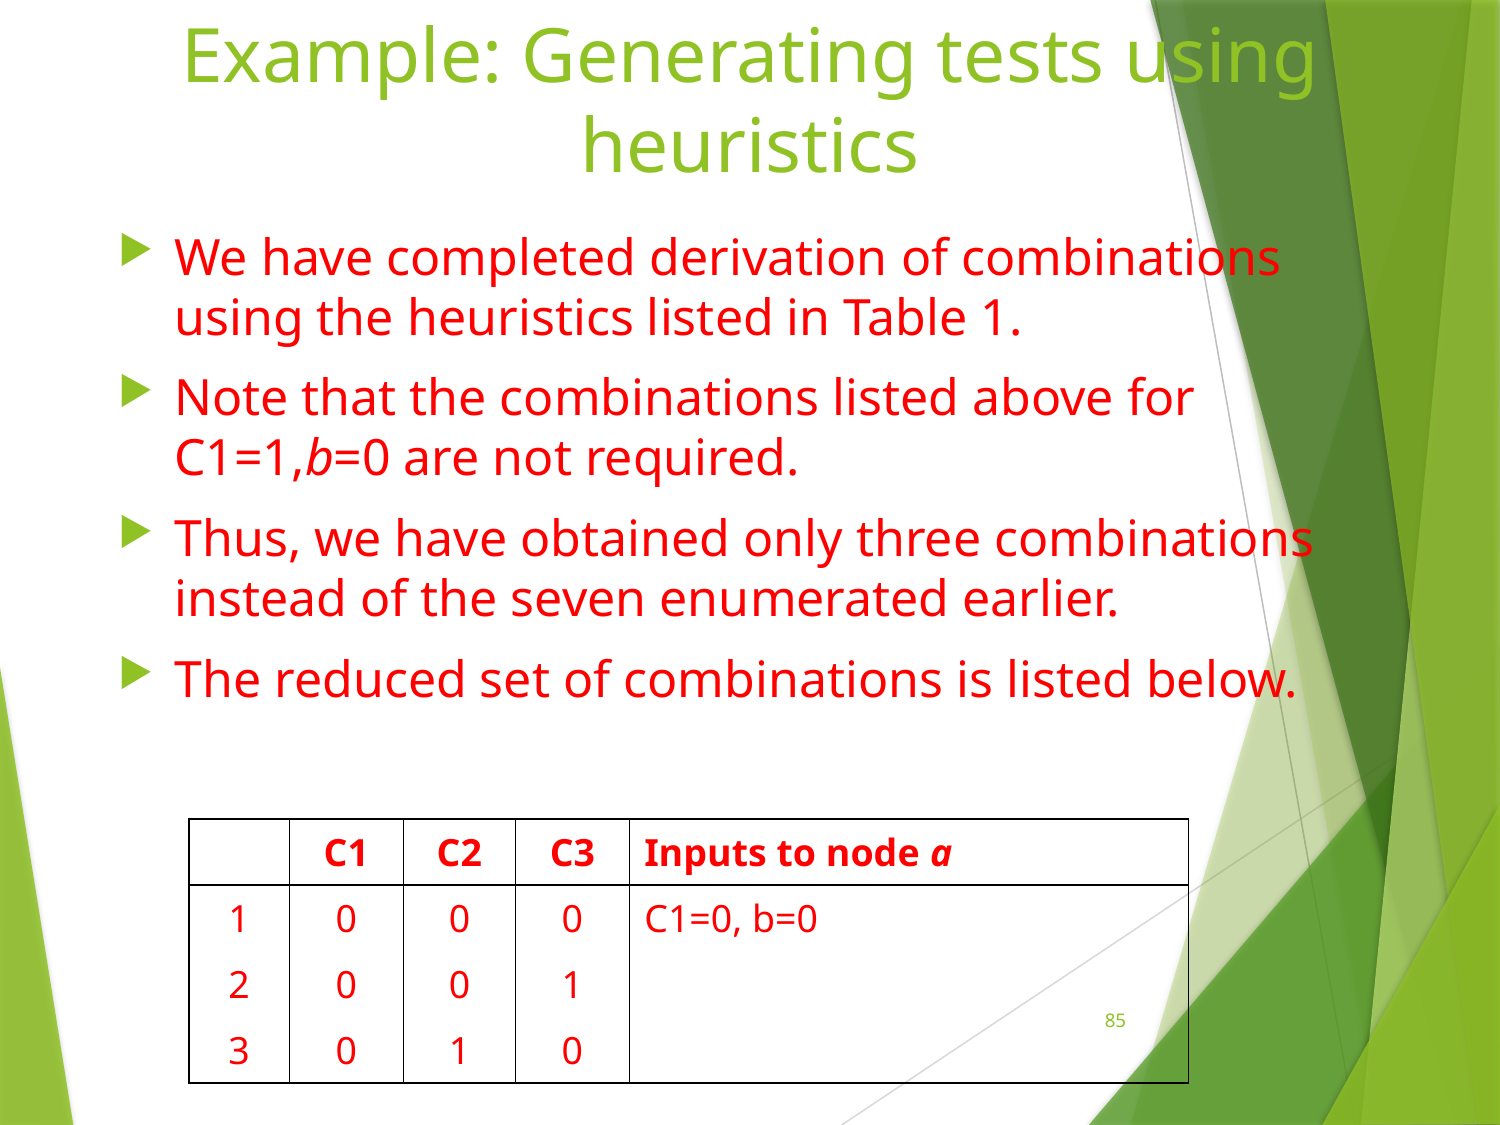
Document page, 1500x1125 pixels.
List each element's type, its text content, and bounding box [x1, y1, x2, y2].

table_cell [630, 1017, 1188, 1082]
table_cell 0 [516, 1017, 629, 1082]
table_cell 0 [404, 951, 515, 1017]
table_header Inputs to node a [630, 820, 1188, 884]
title Example: Generating tests using heuristics [0, 0, 1500, 218]
table_cell 1 [190, 886, 289, 951]
table_header [190, 820, 289, 884]
table_cell 1 [516, 951, 629, 1017]
table_cell 3 [190, 1017, 289, 1082]
table_cell 0 [290, 951, 403, 1017]
table_cell 0 [516, 886, 629, 951]
table_cell 0 [404, 886, 515, 951]
table_cell C1=0, b=0 [630, 886, 1188, 951]
slide_number 85 [1057, 991, 1142, 1051]
table_header C1 [290, 820, 403, 884]
table_header C2 [404, 820, 515, 884]
table_cell [630, 951, 1188, 1017]
table_cell 0 [290, 1017, 403, 1082]
table_cell 1 [404, 1017, 515, 1082]
table_header C3 [516, 820, 629, 884]
table_cell 2 [190, 951, 289, 1017]
list We have completed derivation of combinations using the heuristics listed in Table 1. Note that the combinations listed above for C1=1,b=0 are not required. Thus, we have obtained only three combinations instead of the seven enumerated earlier. The reduced set of combinations is listed below. [103, 217, 1397, 774]
table_cell 0 [290, 886, 403, 951]
